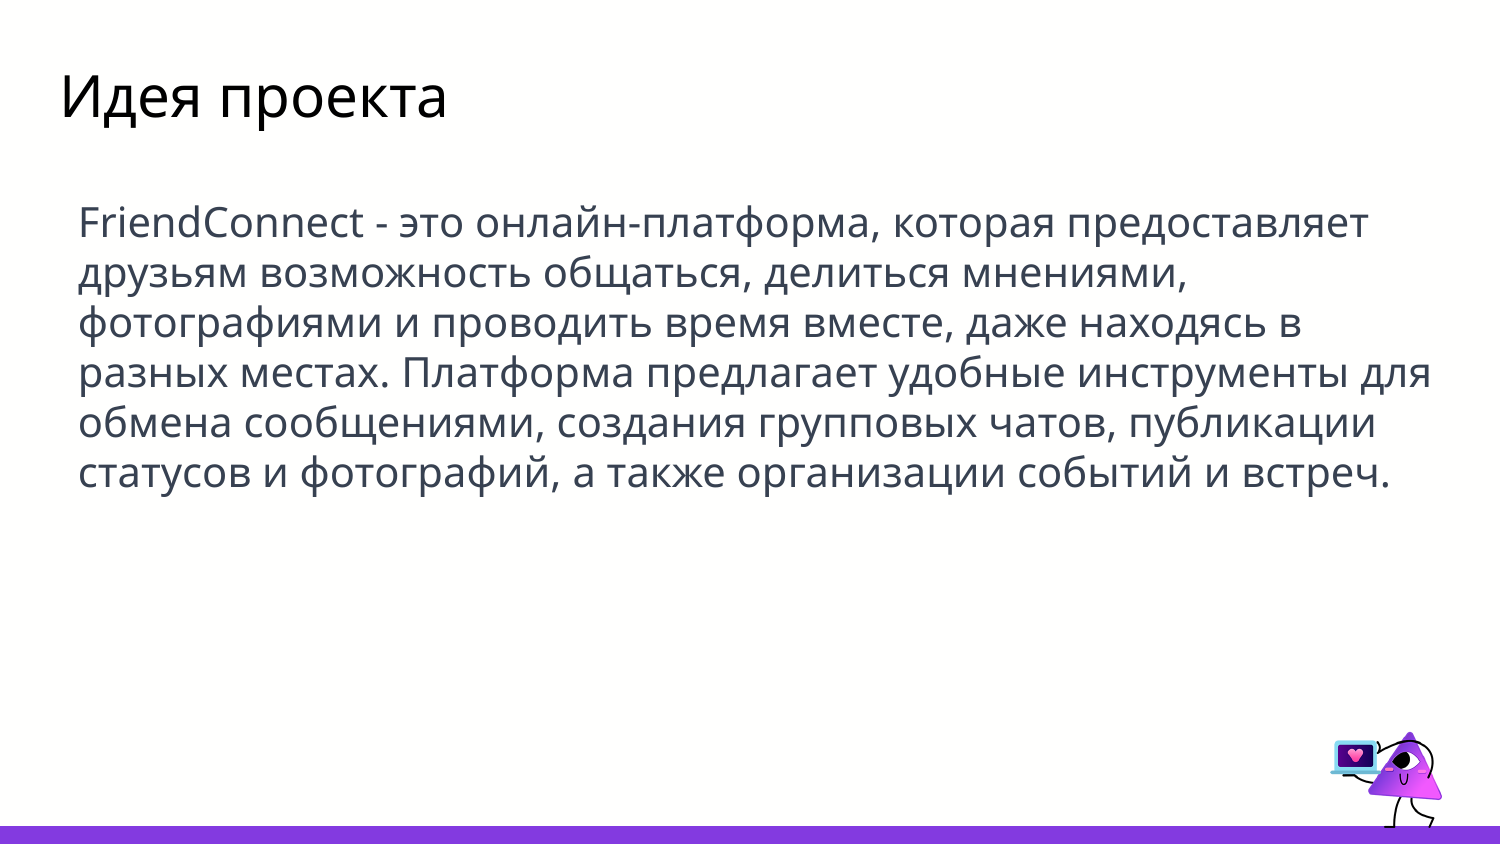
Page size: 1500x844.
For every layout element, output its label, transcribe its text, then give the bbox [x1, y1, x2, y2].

list FriendConnect - это онлайн-платформа, которая предоставляет друзьям возможность общаться, делиться мнениями, фотографиями и проводить время вместе, даже находясь в разных местах. Платформа предлагает удобные инструменты для обмена сообщениями, создания групповых чатов, публикации статусов и фотографий, а также организации событий и встреч. [59, 195, 1442, 695]
picture [1330, 725, 1442, 828]
title Идея проекта [59, 59, 1441, 150]
